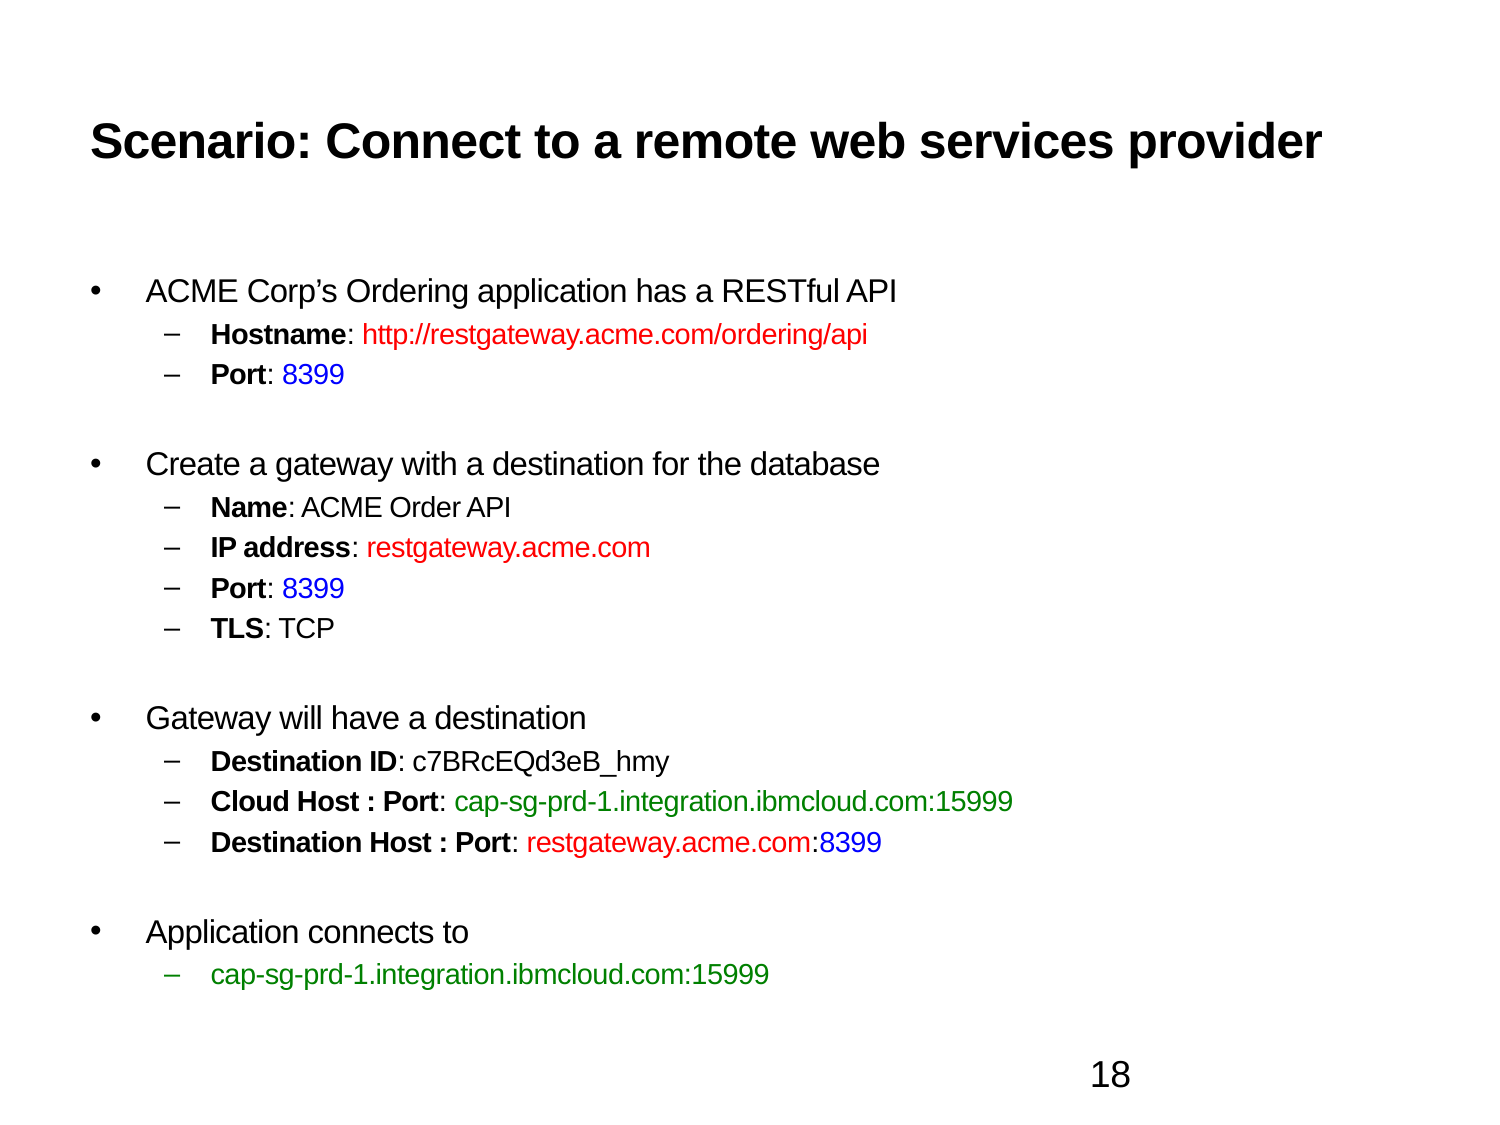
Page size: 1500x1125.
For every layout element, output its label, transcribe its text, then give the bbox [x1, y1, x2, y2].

title Scenario: Connect to a remote web services provider [75, 45, 1425, 233]
slide_number 18 [1074, 1042, 1425, 1103]
list ACME Corp’s Ordering application has a RESTful API Hostname: http://restgateway.acme.com/ordering/api Port: 8399 Create a gateway with a destination for the database Name: ACME Order API IP address: restgateway.acme.com Port: 8399 TLS: TCP Gateway will have a destination Destination ID: c7BRcEQd3eB_hmy Cloud Host : Port: cap-sg-prd-1.integration.ibmcloud.com:15999 Destination Host : Port: restgateway.acme.com:8399 Application connects to cap-sg-prd-1.integration.ibmcloud.com:15999 [75, 262, 1425, 1005]
